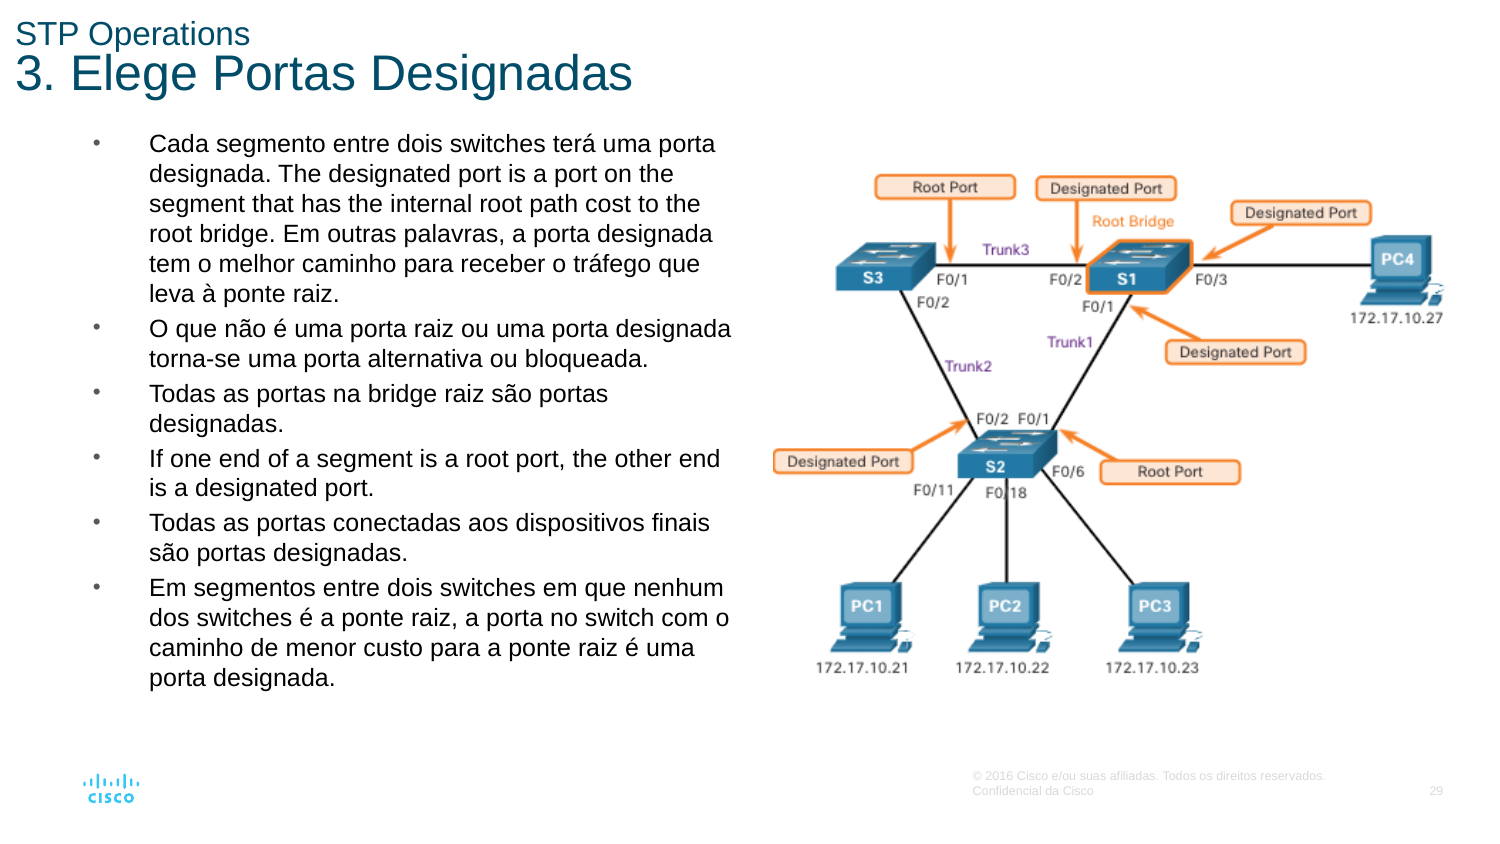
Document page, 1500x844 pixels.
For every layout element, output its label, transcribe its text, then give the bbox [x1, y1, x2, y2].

picture [773, 167, 1454, 676]
title STP Operations 3. Elege Portas Designadas [0, 0, 1369, 121]
list Cada segmento entre dois switches terá uma porta designada. The designated port is a port on the segment that has the internal root path cost to the root bridge. Em outras palavras, a porta designada tem o melhor caminho para receber o tráfego que leva à ponte raiz. O que não é uma porta raiz ou uma porta designada torna-se uma porta alternativa ou bloqueada. Todas as portas na bridge raiz são portas designadas. If one end of a segment is a root port, the other end is a designated port. Todas as portas conectadas aos dispositivos finais são portas designadas. Em segmentos entre dois switches em que nenhum dos switches é a ponte raiz, a porta no switch com o caminho de menor custo para a ponte raiz é uma porta designada. [77, 120, 750, 726]
